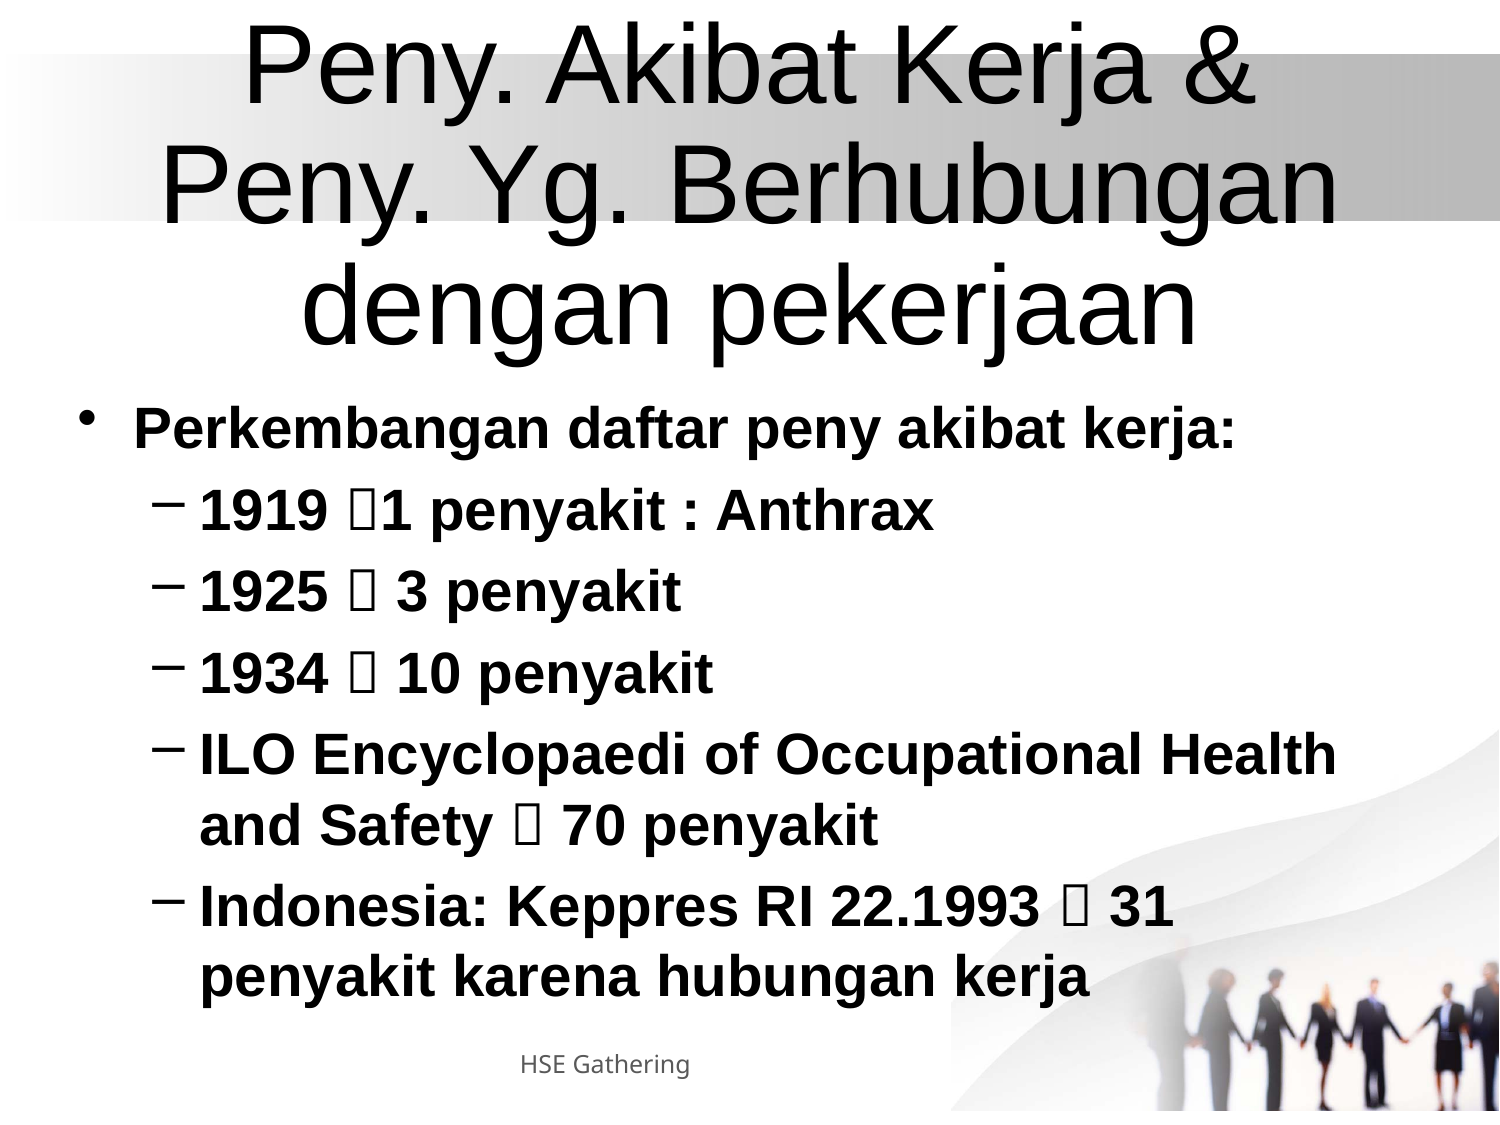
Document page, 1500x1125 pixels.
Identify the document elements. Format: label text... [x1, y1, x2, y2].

title Peny. Akibat Kerja & Peny. Yg. Berhubungan dengan pekerjaan [74, 187, 1426, 376]
list Perkembangan daftar peny akibat kerja: 1919 1 penyakit : Anthrax 1925  3 penyakit 1934  10 penyakit ILO Encyclopaedi of Occupational Health and Safety  70 penyakit Indonesia: Keppres RI 22.1993  31 penyakit karena hubungan kerja [62, 382, 1413, 1063]
footer HSE Gathering [512, 1063, 988, 1103]
picture [951, 728, 1499, 1111]
slide_number [1074, 1024, 1425, 1103]
